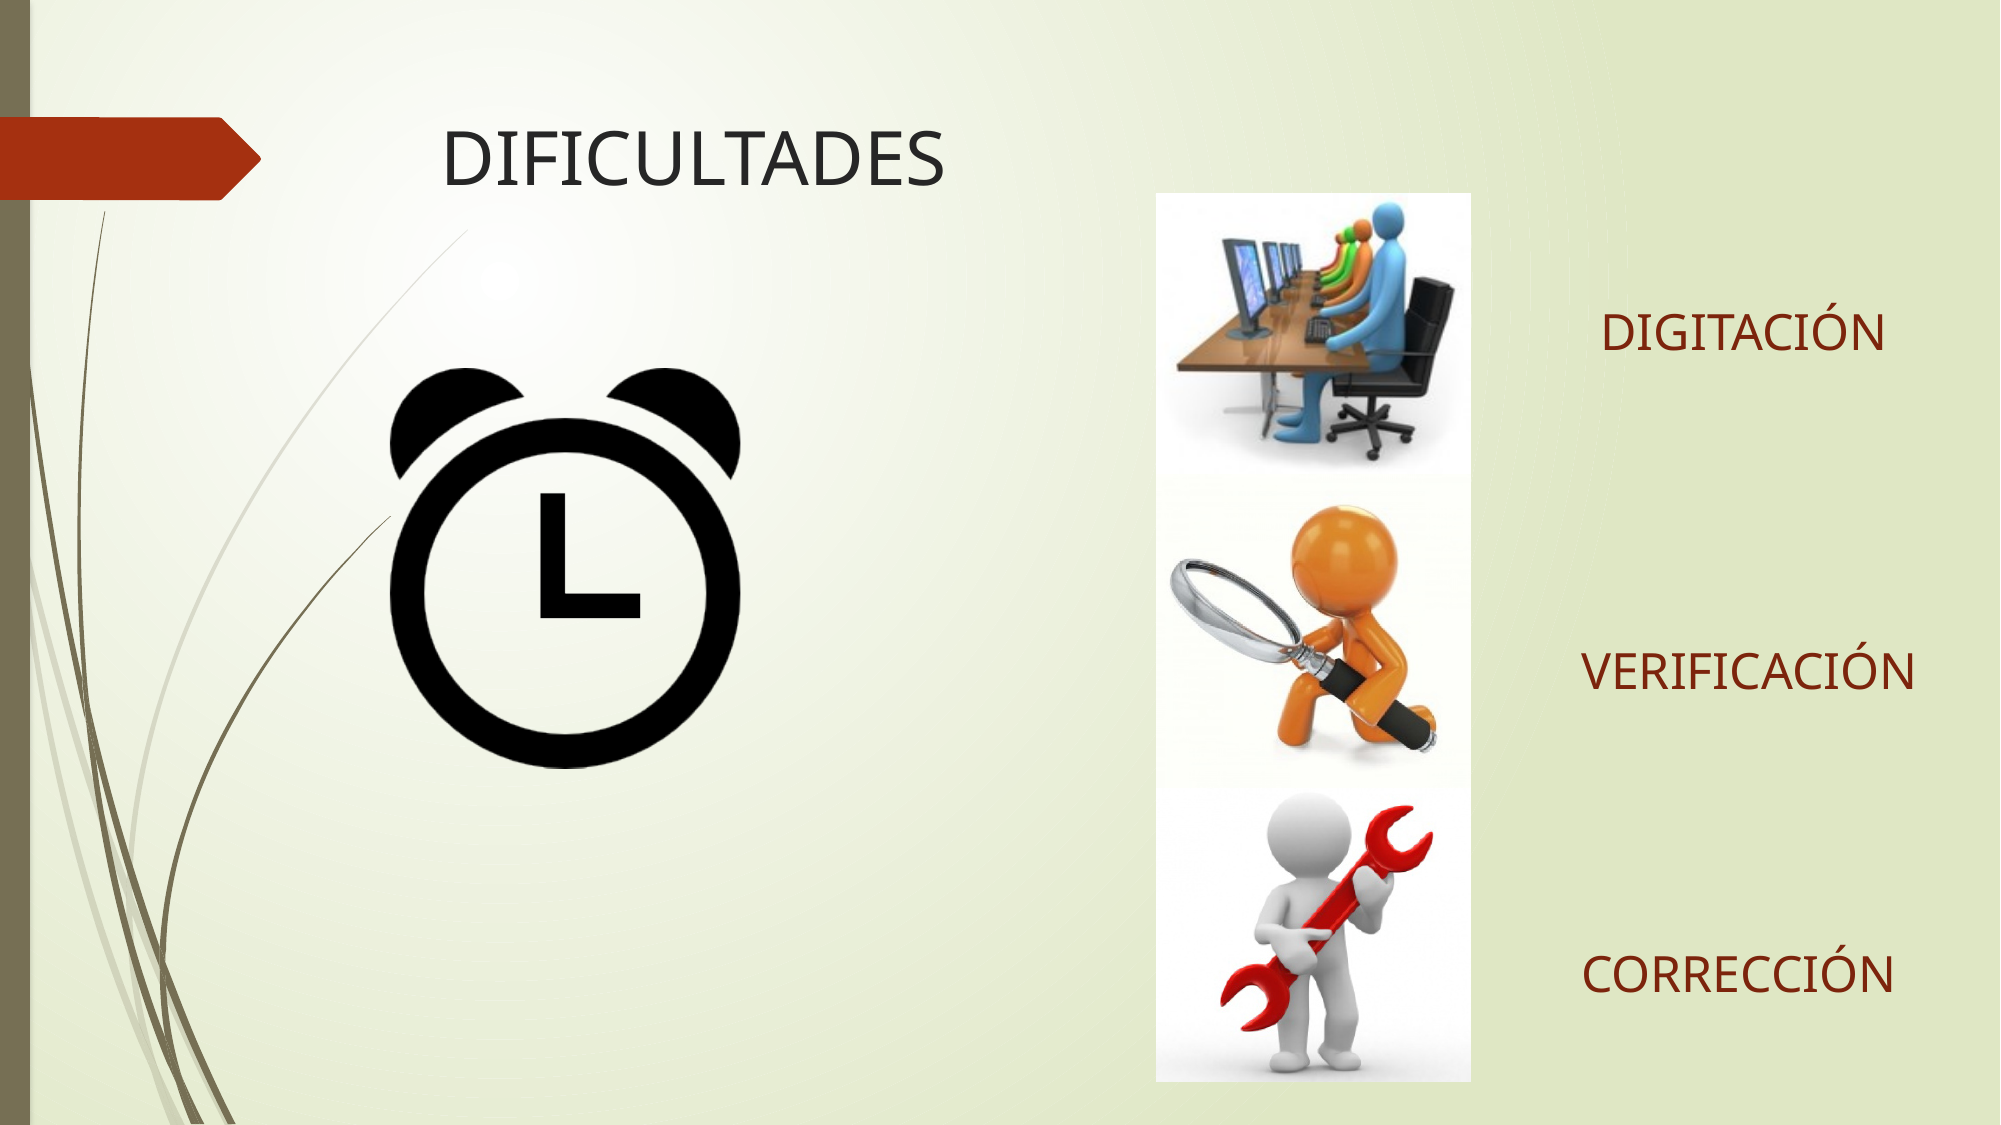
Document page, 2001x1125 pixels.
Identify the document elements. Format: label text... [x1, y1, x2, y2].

picture [1156, 193, 1471, 1082]
text_box DIGITACIÓN [1585, 293, 1957, 368]
text_box VERIFICACIÓN [1566, 631, 1957, 707]
text_box CORRECCIÓN [1566, 935, 1982, 1010]
picture [365, 368, 766, 769]
title DIFICULTADES [425, 102, 1888, 313]
